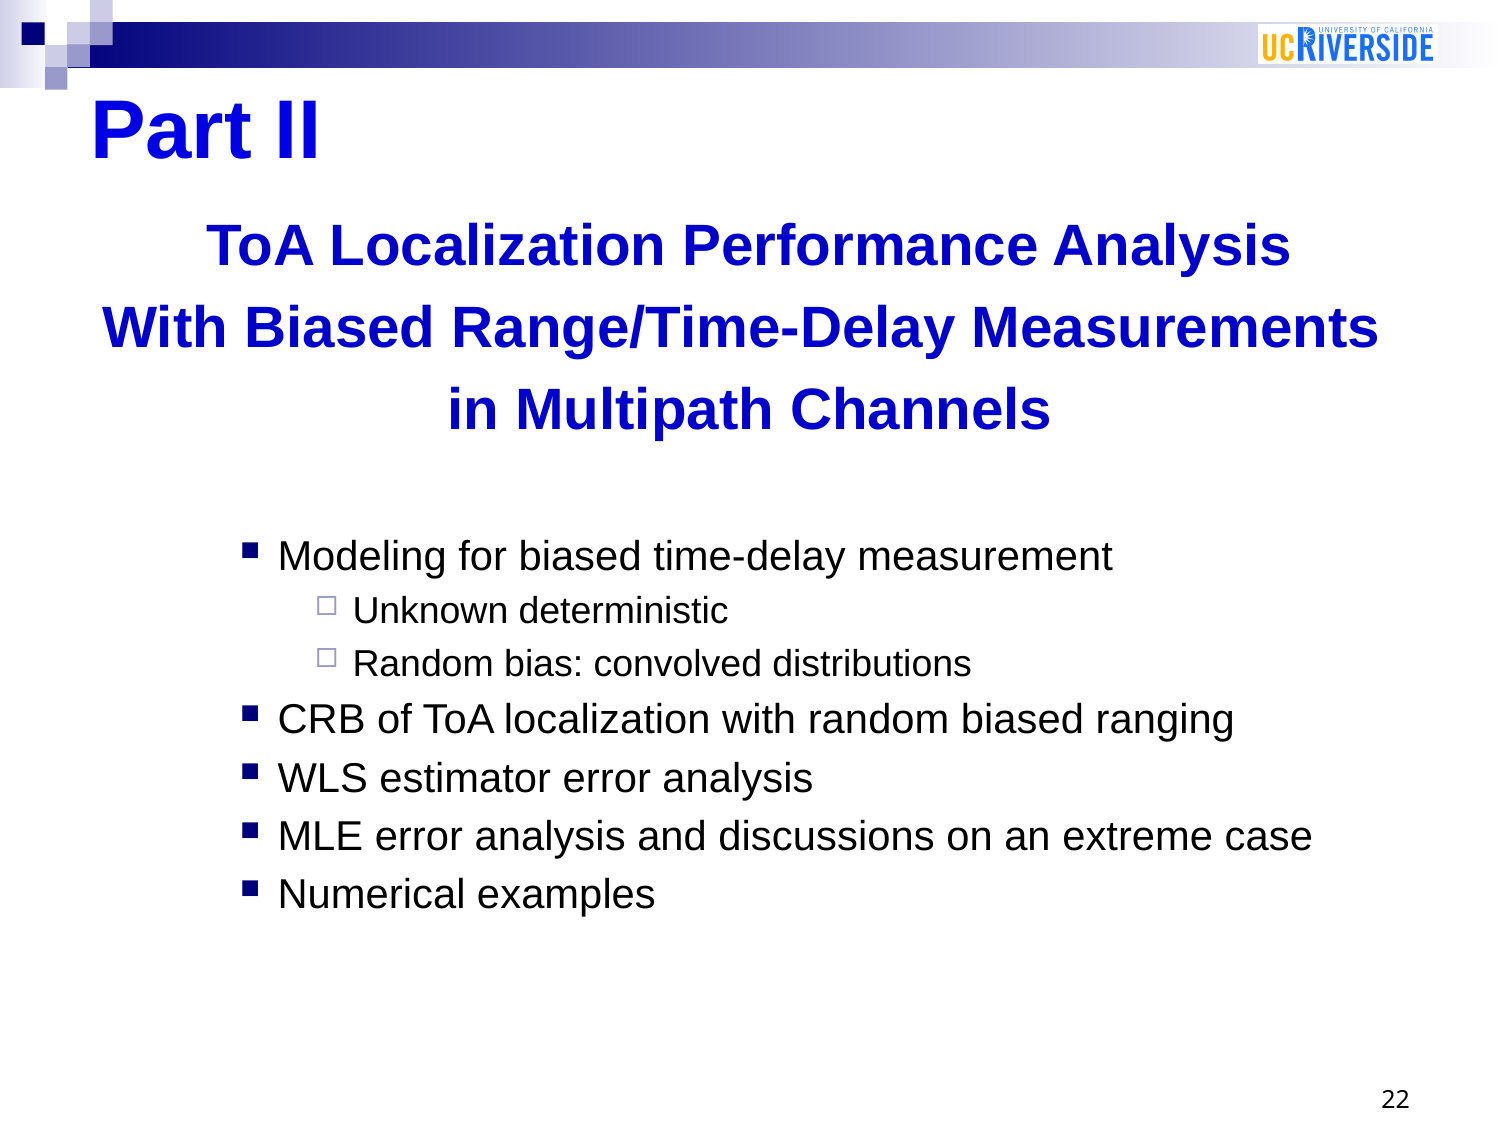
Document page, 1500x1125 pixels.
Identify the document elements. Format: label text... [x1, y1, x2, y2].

title Part II [75, 75, 1425, 175]
picture [1258, 24, 1438, 64]
list ToA Localization Performance Analysis With Biased Range/Time-Delay Measurements in Multipath Channels Modeling for biased time-delay measurement Unknown deterministic Random bias: convolved distributions CRB of ToA localization with random biased ranging WLS estimator error analysis MLE error analysis and discussions on an extreme case Numerical examples [75, 200, 1425, 1075]
slide_number 22 [1237, 1074, 1426, 1125]
